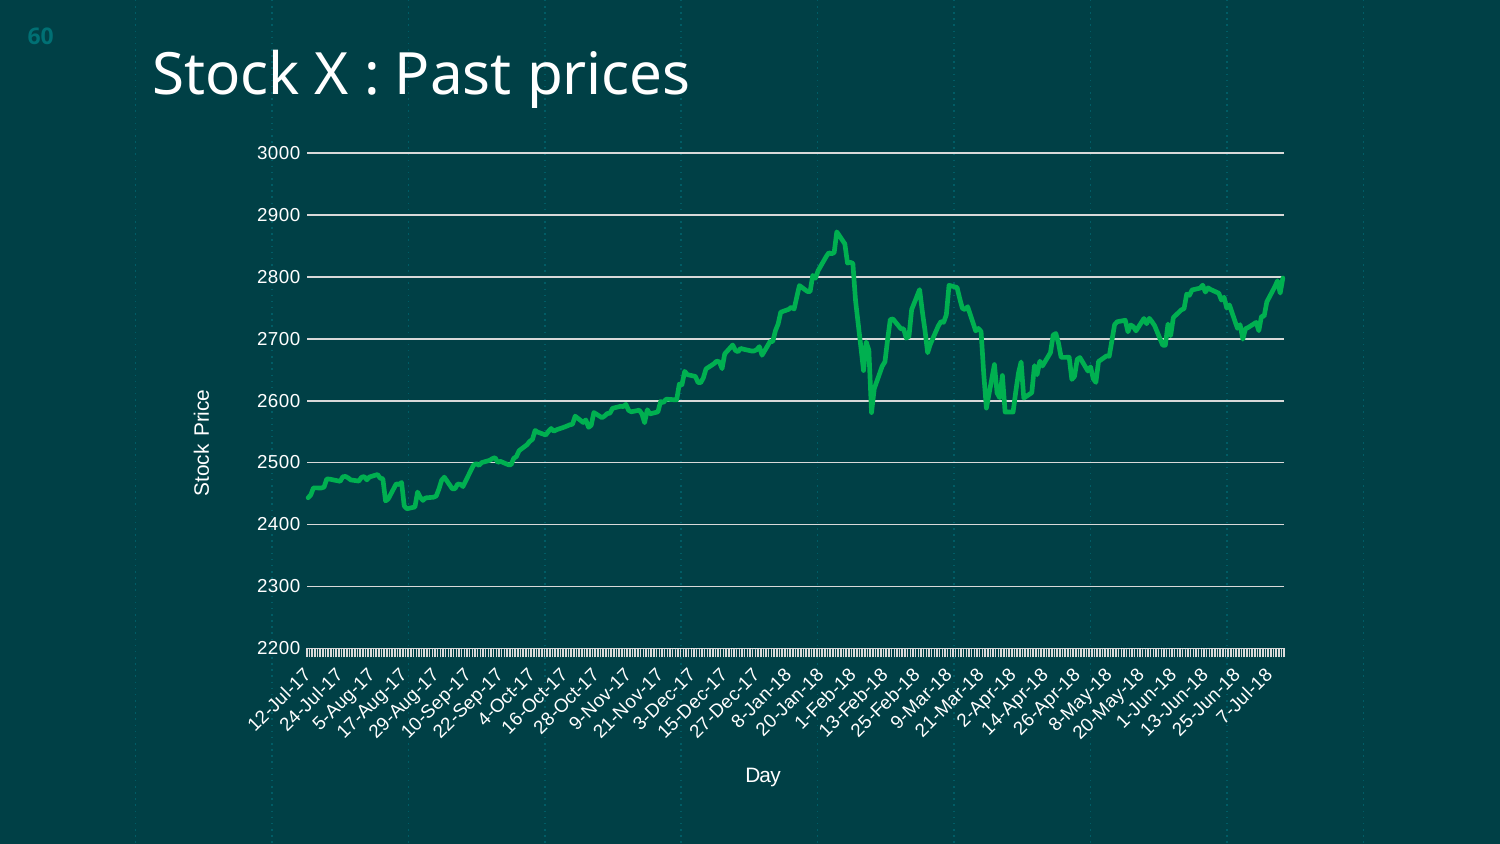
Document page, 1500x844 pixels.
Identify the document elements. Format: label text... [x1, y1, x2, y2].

chart [156, 128, 1308, 819]
slide_number 60 [12, 6, 103, 66]
text_box Stock X : Past prices [137, 21, 1093, 129]
